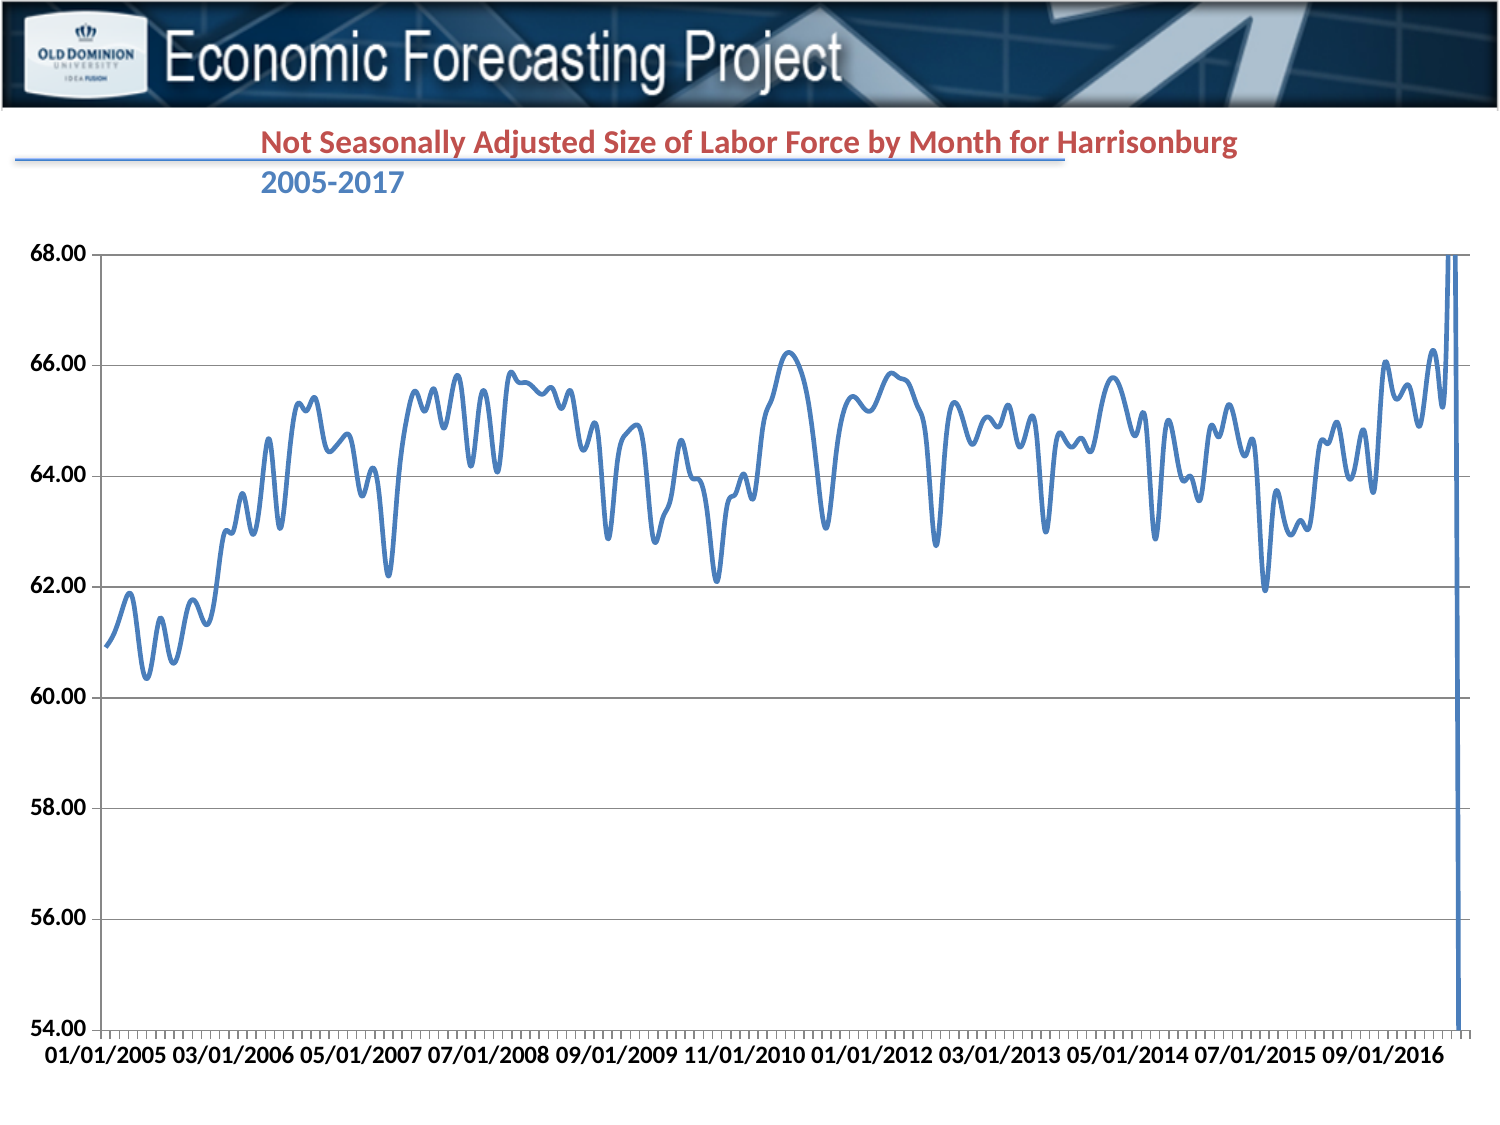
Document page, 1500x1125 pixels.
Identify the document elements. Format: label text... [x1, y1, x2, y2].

text_box [14, 157, 1066, 161]
picture [0, 0, 1500, 112]
chart [0, 224, 1500, 1088]
text_box Not Seasonally Adjusted Size of Labor Force by Month for Harrisonburg 2005-2017 [245, 121, 1255, 207]
